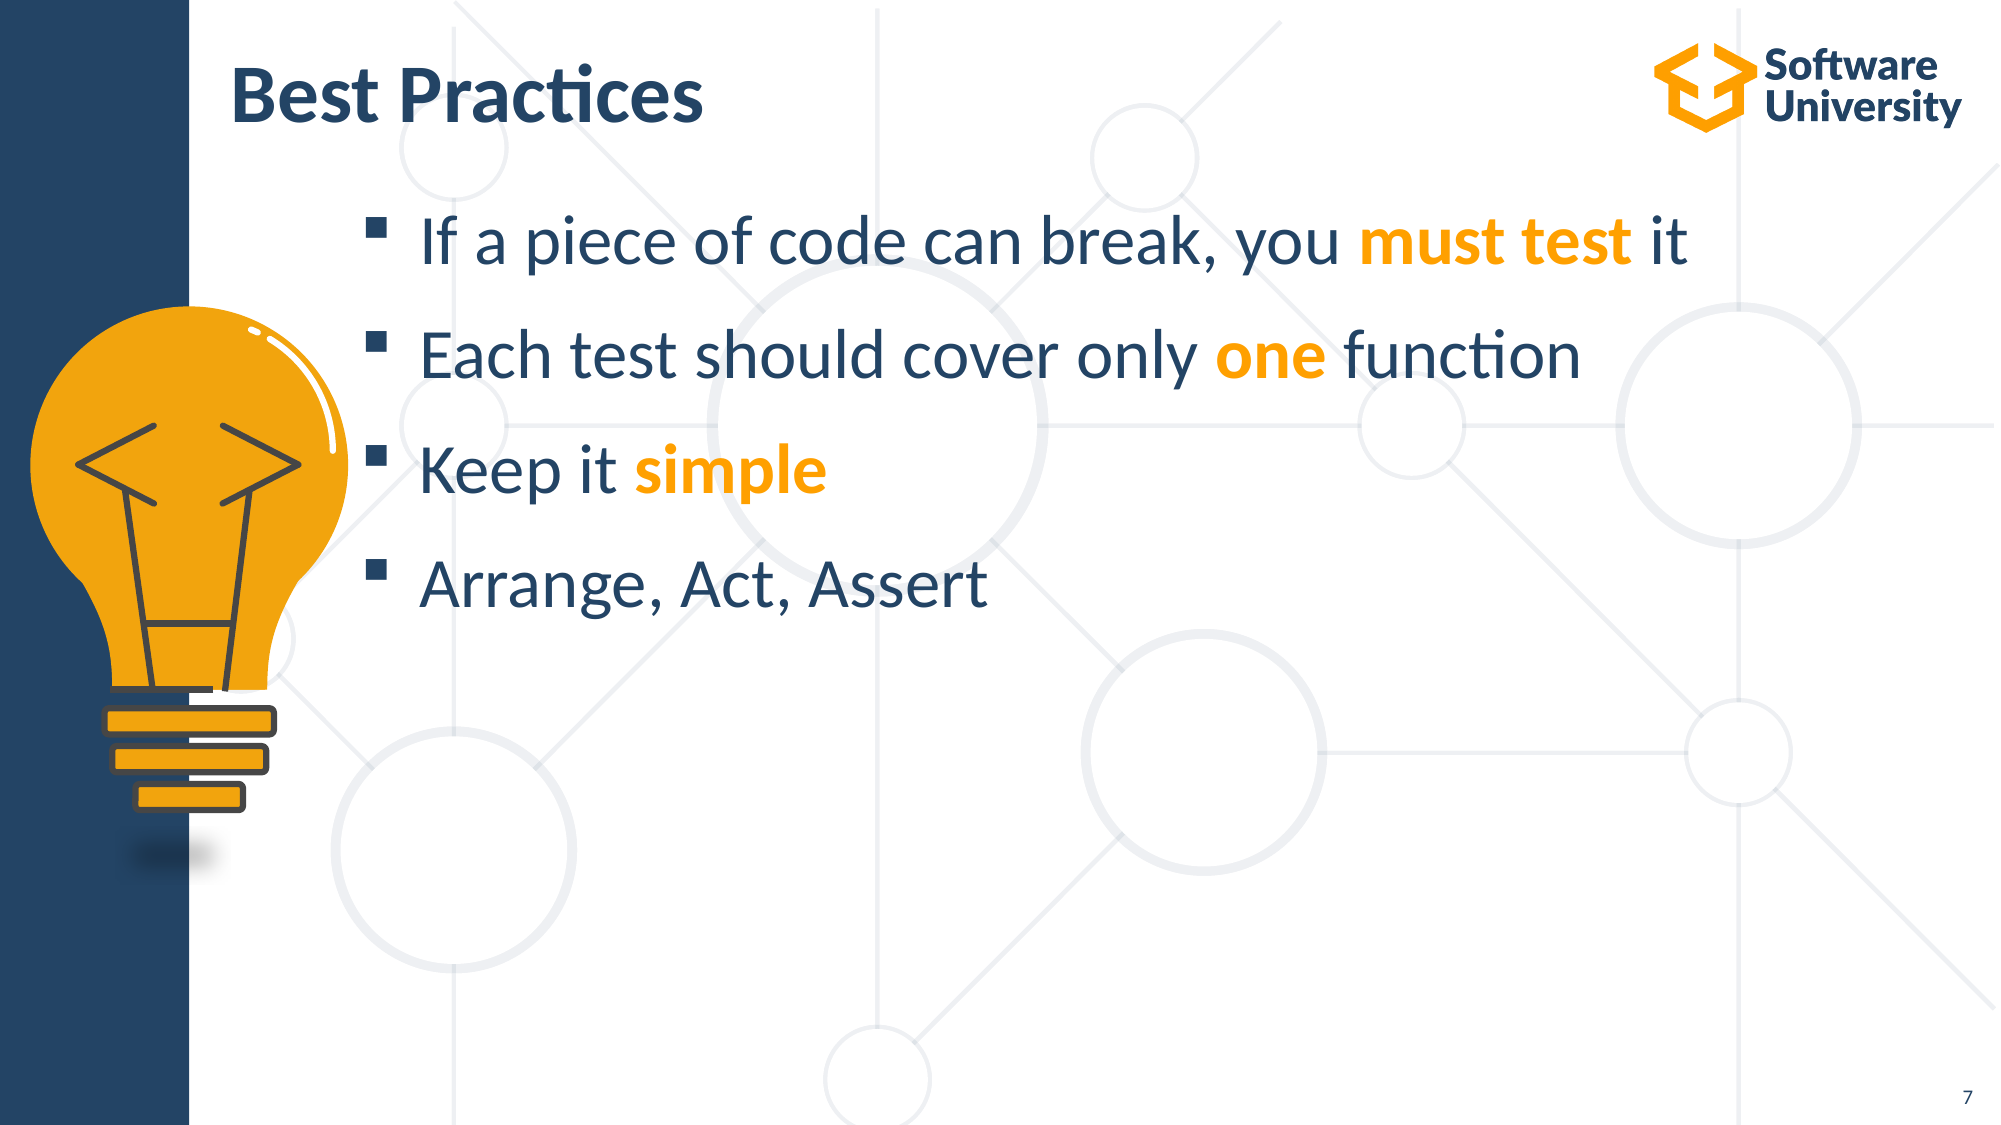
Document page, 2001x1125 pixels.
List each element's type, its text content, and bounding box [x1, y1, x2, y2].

title Best Practices [212, 16, 1628, 162]
picture [1641, 31, 1973, 145]
list If a piece of code can break, you must test it Each test should cover only one function Keep it simple Arrange, Act, Assert [342, 183, 1968, 1094]
slide_number 7 [1927, 1067, 1989, 1117]
